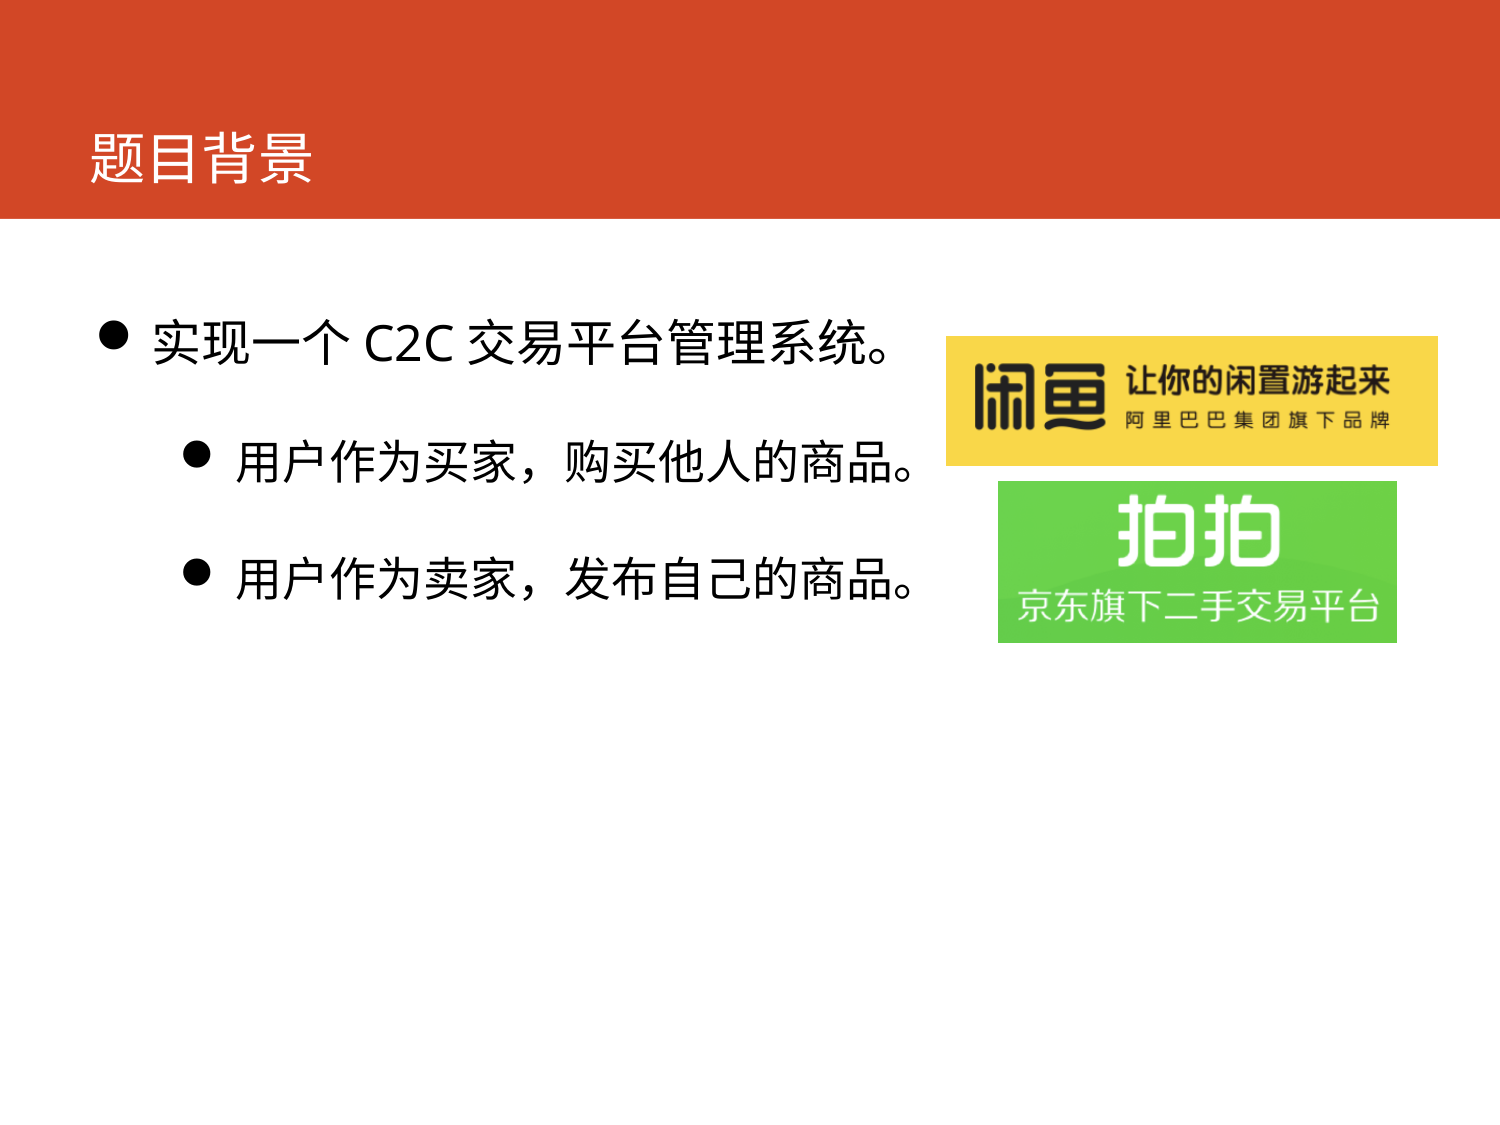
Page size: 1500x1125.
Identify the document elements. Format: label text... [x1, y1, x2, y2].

list 实现一个C2C交易平台管理系统。 用户作为买家，购买他人的商品。 用户作为卖家，发布自己的商品。 [80, 273, 924, 1013]
picture [998, 481, 1397, 644]
picture [946, 336, 1438, 466]
title 题目背景 [74, 0, 1397, 199]
